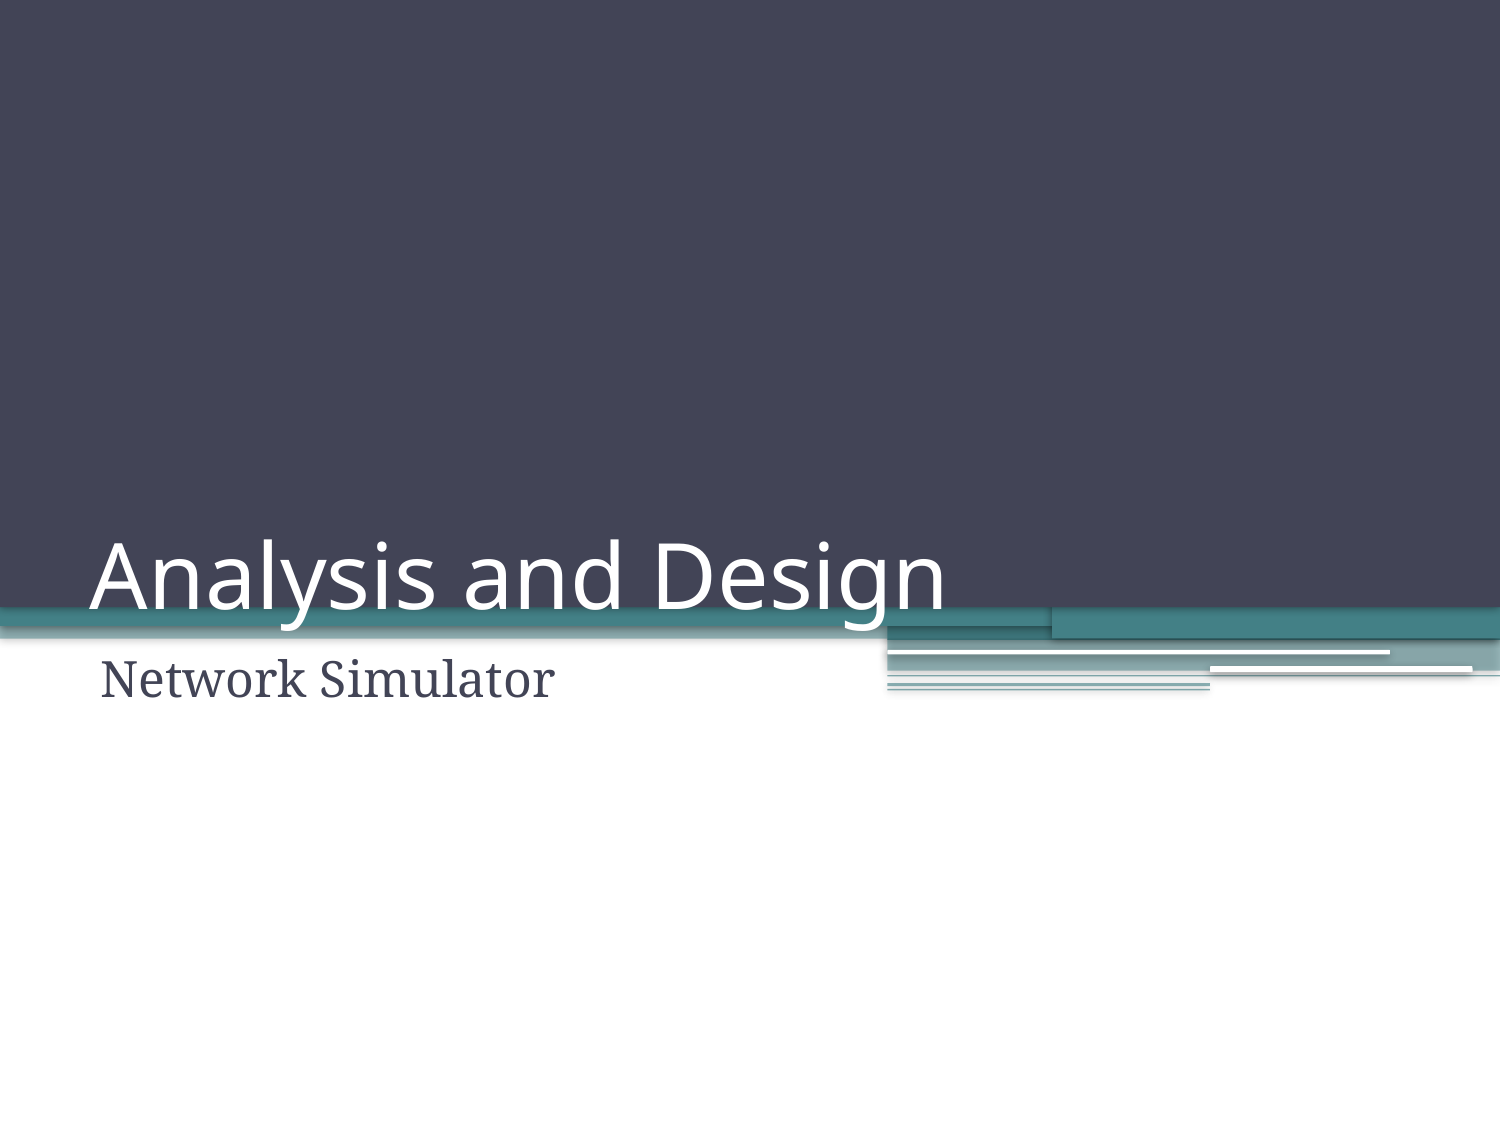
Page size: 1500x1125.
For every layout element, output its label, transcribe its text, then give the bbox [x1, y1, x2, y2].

subtitle Network Simulator [75, 639, 888, 928]
title Analysis and Design [75, 394, 1463, 636]
